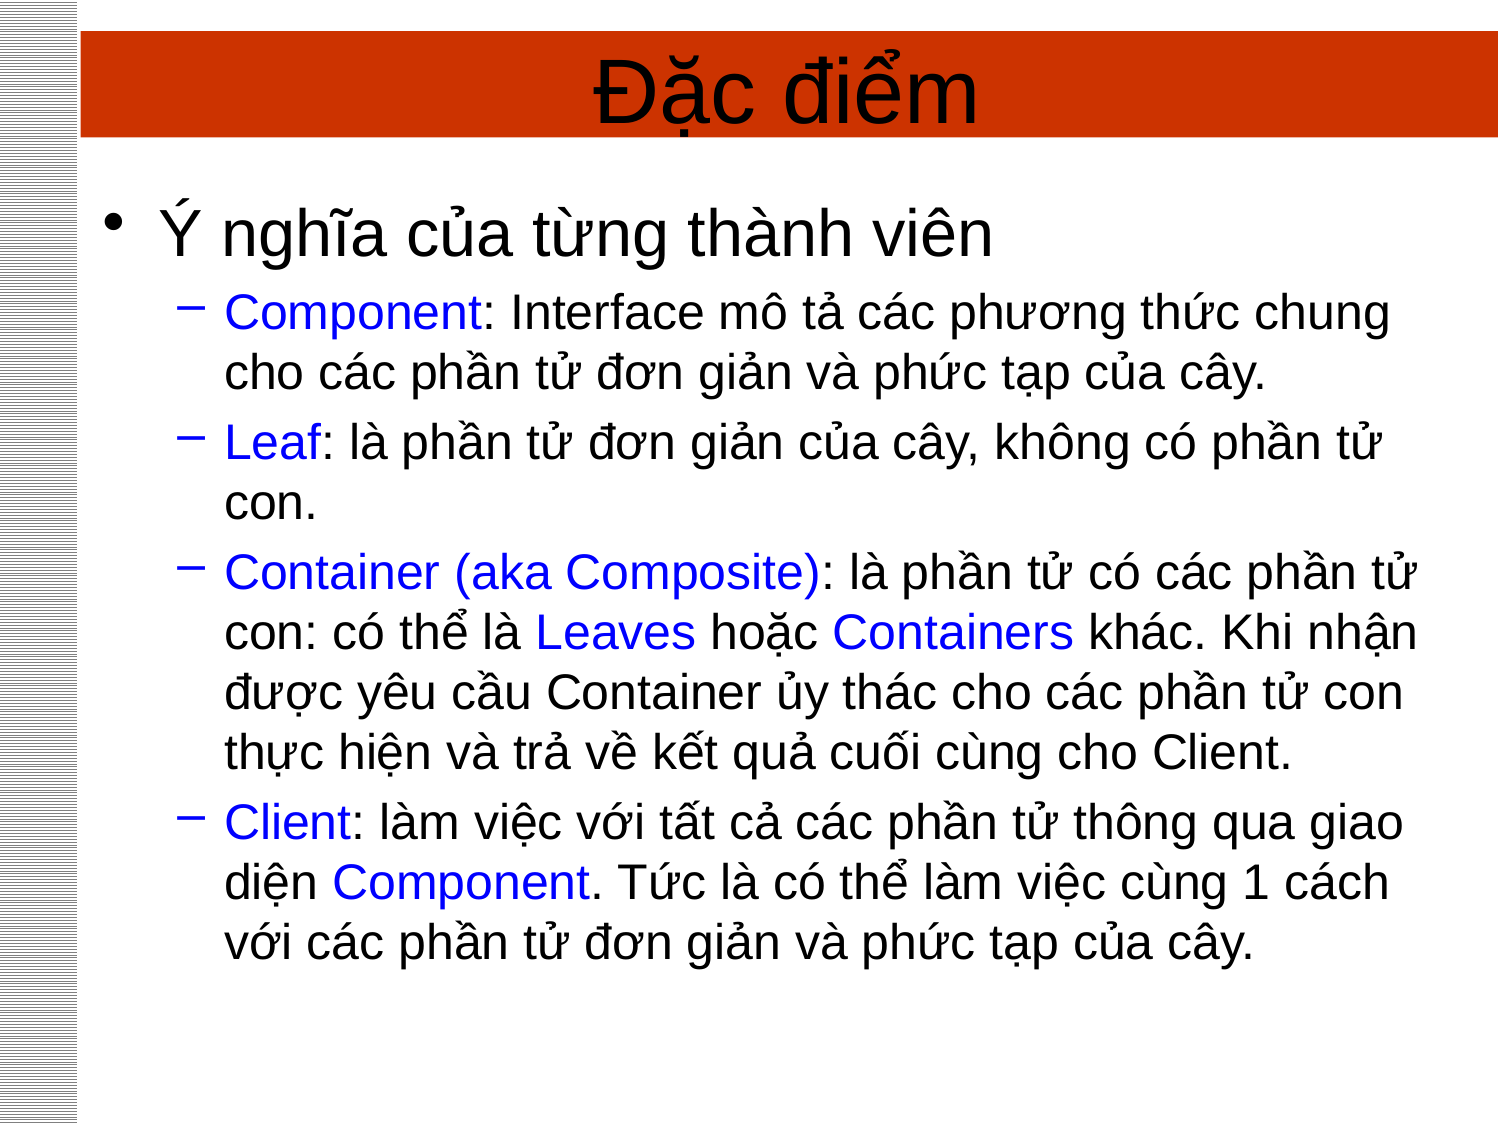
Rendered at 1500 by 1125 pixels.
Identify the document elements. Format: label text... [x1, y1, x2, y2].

list Ý nghĩa của từng thành viên Component: Interface mô tả các phương thức chung cho các phần tử đơn giản và phức tạp của cây. Leaf: là phần tử đơn giản của cây, không có phần tử con. Container (aka Composite): là phần tử có các phần tử con: có thể là Leaves hoặc Containers khác. Khi nhận được yêu cầu Container ủy thác cho các phần tử con thực hiện và trả về kết quả cuối cùng cho Client. Client: làm việc với tất cả các phần tử thông qua giao diện Component. Tức là có thể làm việc cùng 1 cách với các phần tử đơn giản và phức tạp của cây. [87, 182, 1475, 1088]
title Đặc điểm [75, 24, 1500, 138]
